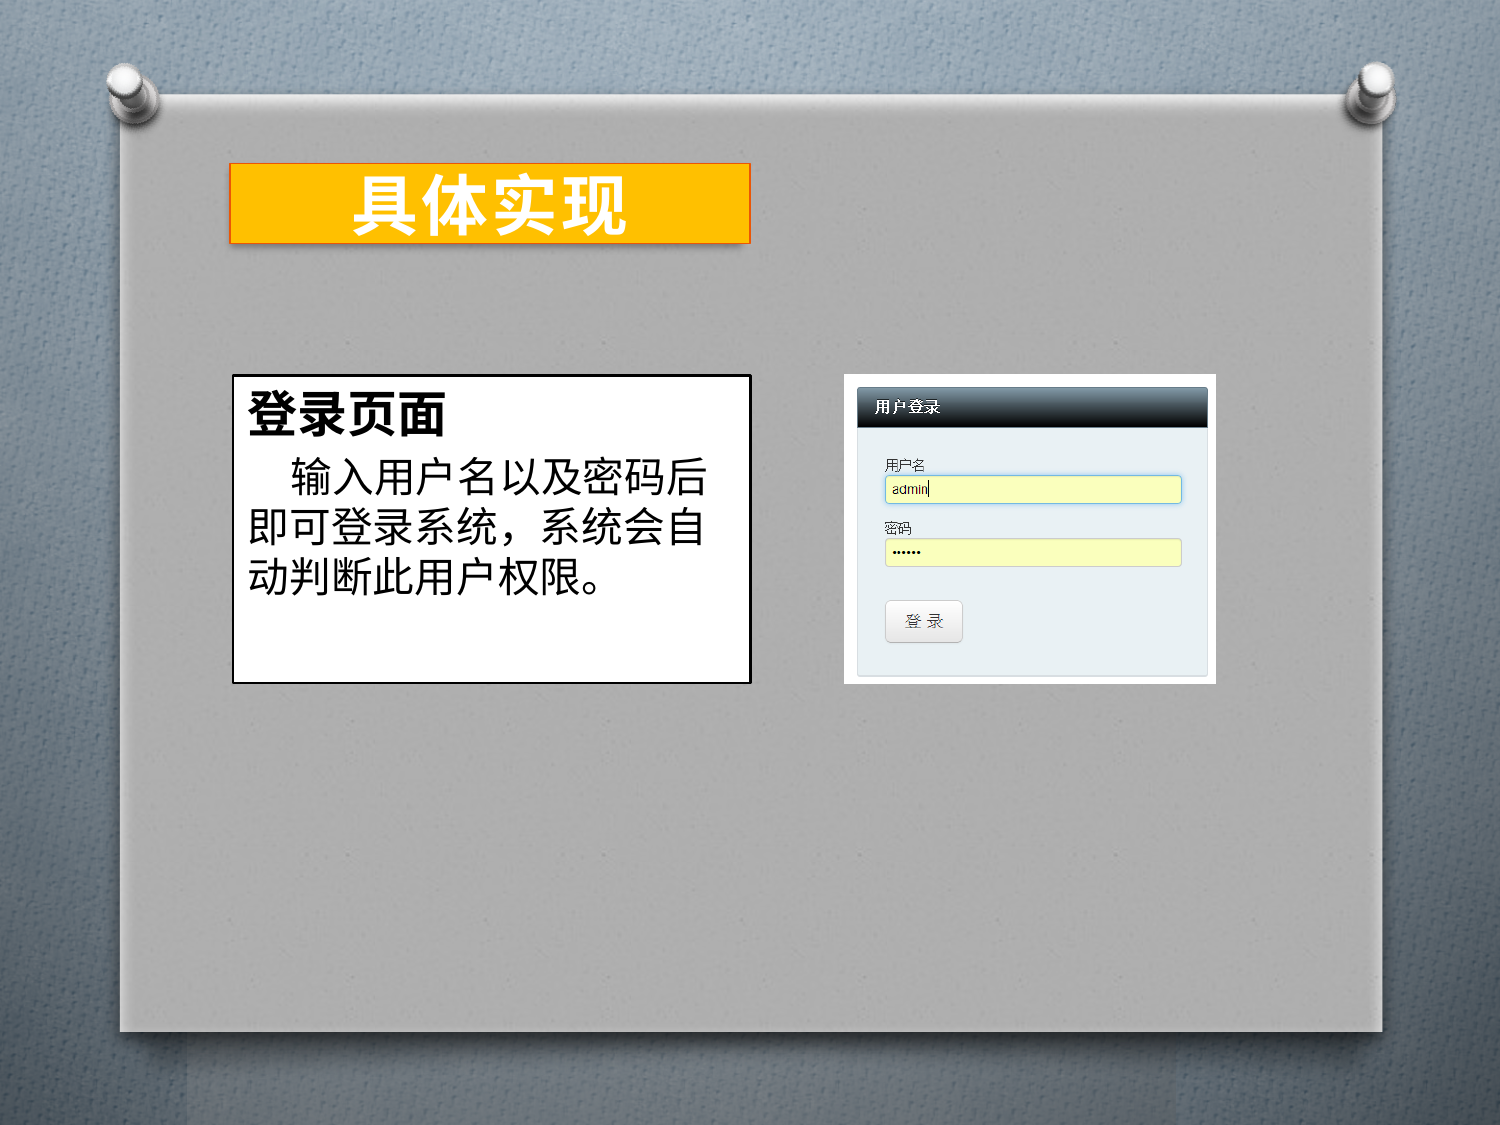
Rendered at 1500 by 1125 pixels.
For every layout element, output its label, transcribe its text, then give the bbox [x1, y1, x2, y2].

picture [75, 29, 198, 153]
picture [1317, 35, 1439, 156]
text_box 具体实现 [229, 163, 751, 244]
text_box 登录页面 输入用户名以及密码后即可登录系统，系统会自动判断此用户权限。 [232, 374, 752, 684]
picture [844, 374, 1216, 684]
